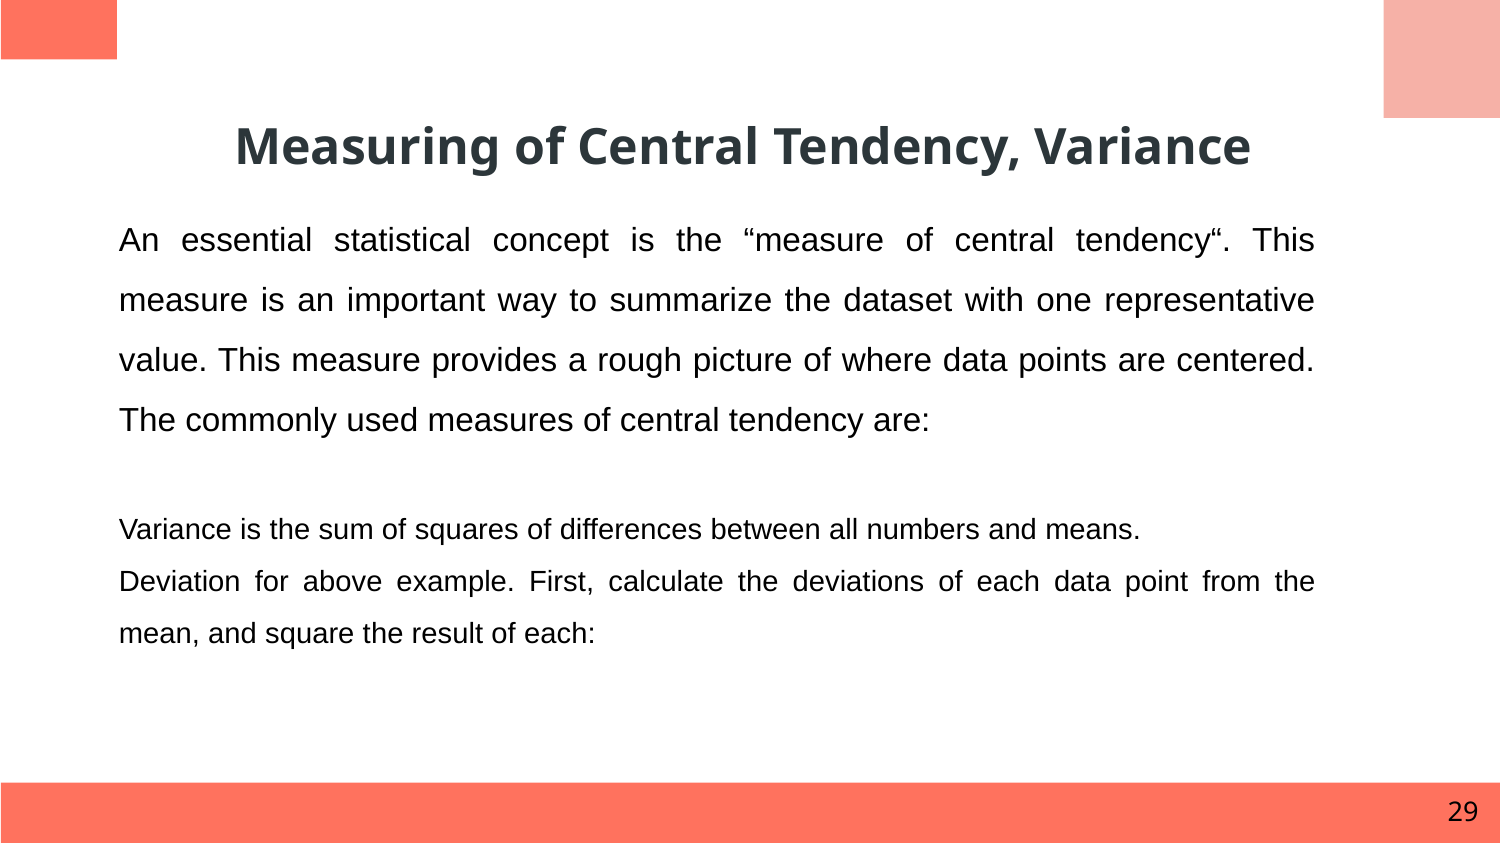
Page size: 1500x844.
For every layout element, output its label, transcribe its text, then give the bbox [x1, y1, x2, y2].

text_box Variance is the sum of squares of differences between all numbers and means. Deviation for above example. First, calculate the deviations of each data point from the mean, and square the result of each: [104, 485, 1332, 658]
slide_number 29 [1403, 779, 1494, 844]
text_box An essential statistical concept is the “measure of central tendency“. This measure is an important way to summarize the dataset with one representative value. This measure provides a rough picture of where data points are centered. The commonly used measures of central tendency are: [104, 191, 1332, 446]
title Measuring of Central Tendency, Variance [97, 107, 1402, 181]
